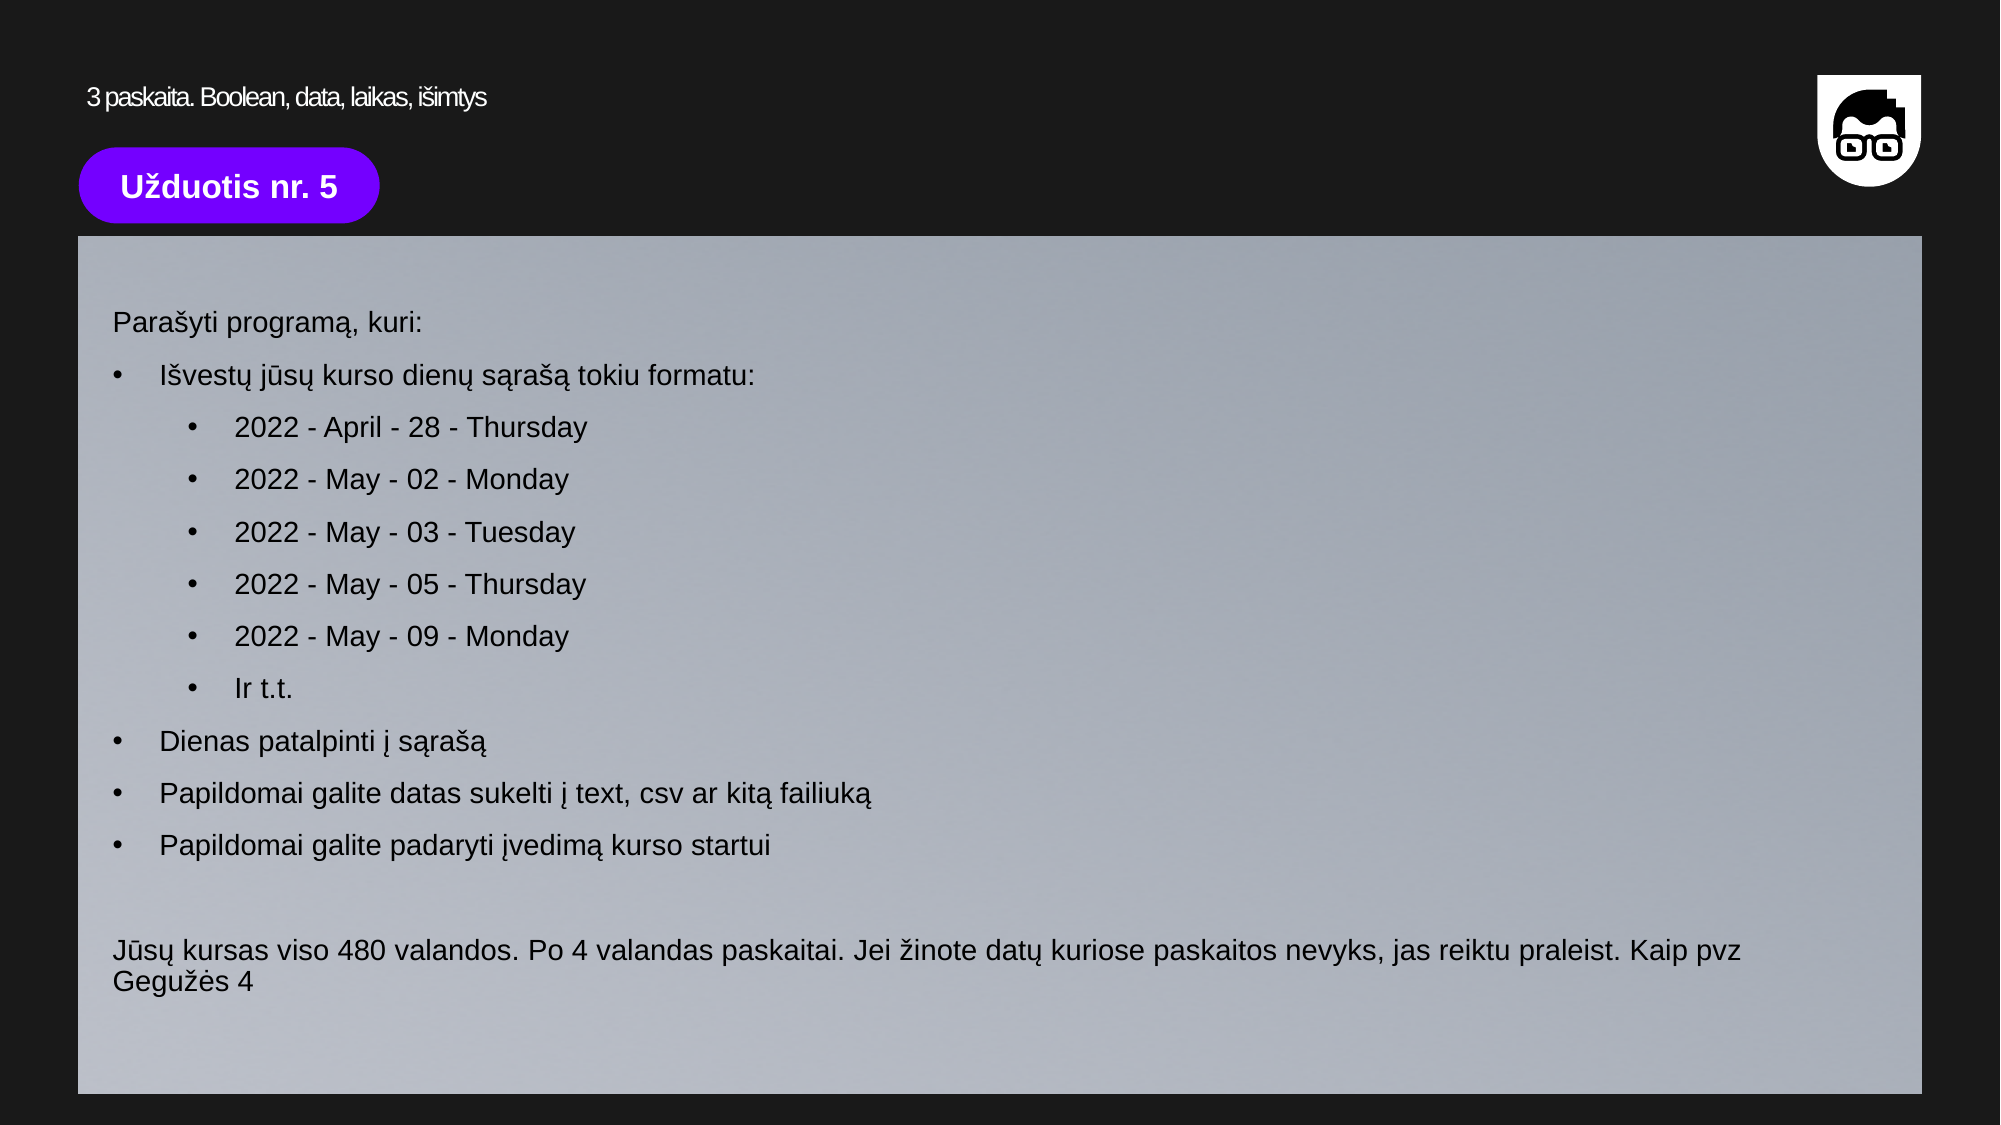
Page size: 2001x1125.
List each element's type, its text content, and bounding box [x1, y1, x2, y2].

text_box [78, 147, 380, 224]
text_box 3 paskaita. Boolean, data, laikas, išimtys [78, 75, 1000, 150]
picture [78, 236, 1922, 1095]
